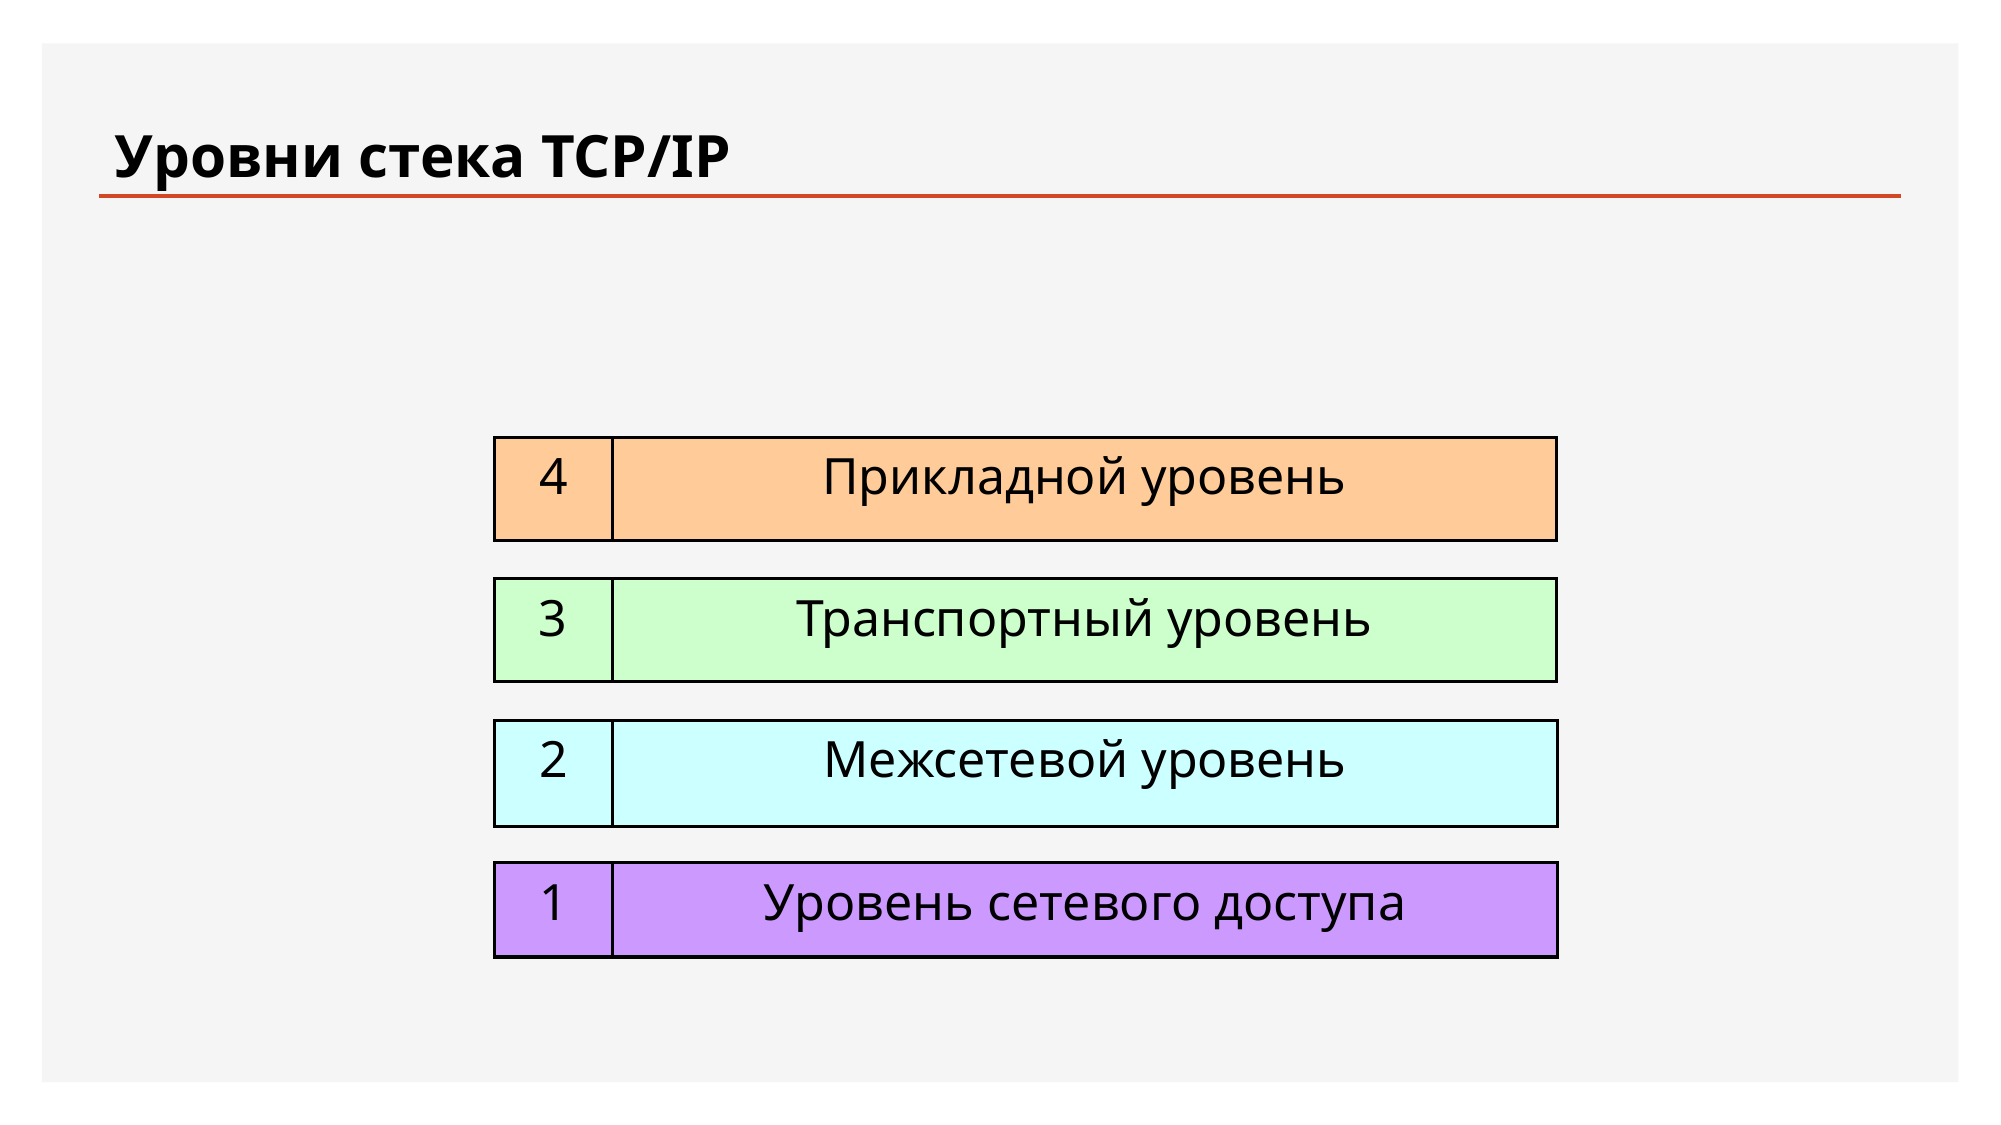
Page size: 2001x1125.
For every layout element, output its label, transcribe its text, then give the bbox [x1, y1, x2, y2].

text_box 1 [494, 862, 612, 957]
text_box Уровень сетевого доступа [612, 862, 1558, 957]
text_box Транспортный уровень [612, 578, 1557, 682]
title Уровни стека TCP/IP [99, 25, 1900, 197]
text_box Межсетевой уровень [612, 720, 1558, 827]
text_box 2 [494, 720, 612, 827]
text_box 3 [494, 578, 612, 682]
text_box Прикладной уровень [612, 437, 1557, 541]
text_box 4 [494, 437, 612, 541]
